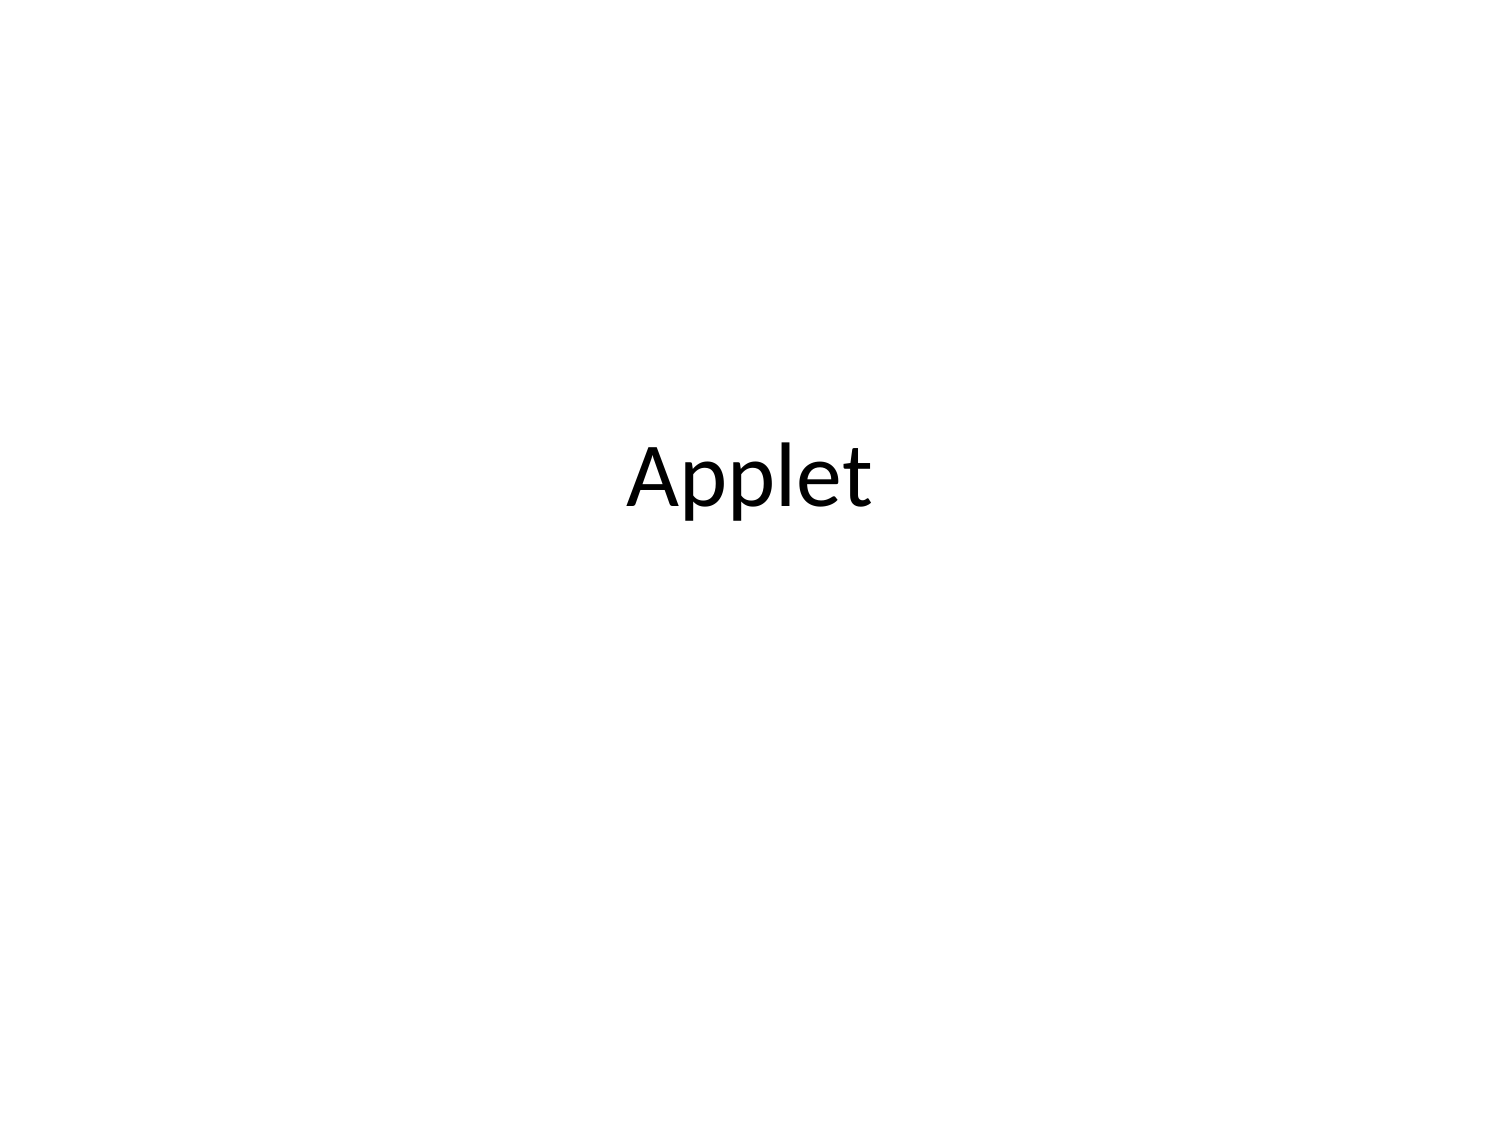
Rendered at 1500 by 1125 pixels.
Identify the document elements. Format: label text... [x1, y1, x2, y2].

title Applet [112, 349, 1388, 591]
